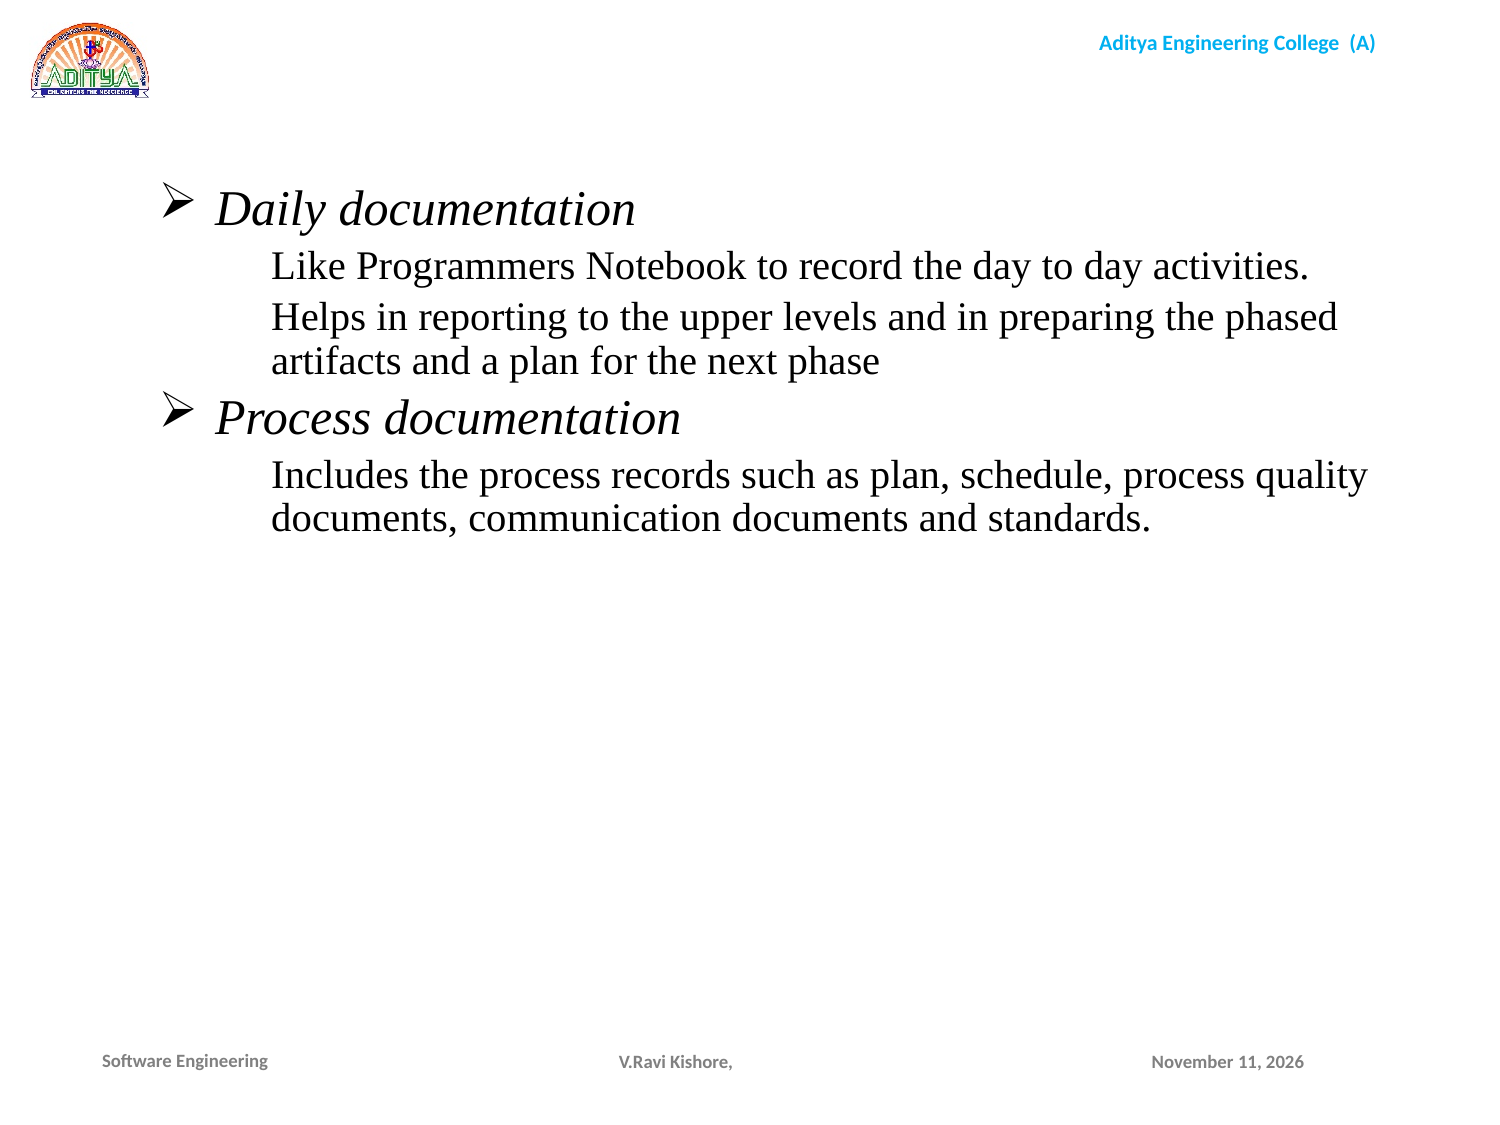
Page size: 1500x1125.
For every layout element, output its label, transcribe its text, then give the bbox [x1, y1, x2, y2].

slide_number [1136, 1031, 1396, 1092]
picture [29, 22, 150, 98]
list Daily documentation Like Programmers Notebook to record the day to day activities. Helps in reporting to the upper levels and in preparing the phased artifacts and a plan for the next phase Process documentation Includes the process records such as plan, schedule, process quality documents, communication documents and standards. [87, 174, 1401, 1000]
footer V.Ravi Kishore, [509, 1031, 847, 1092]
